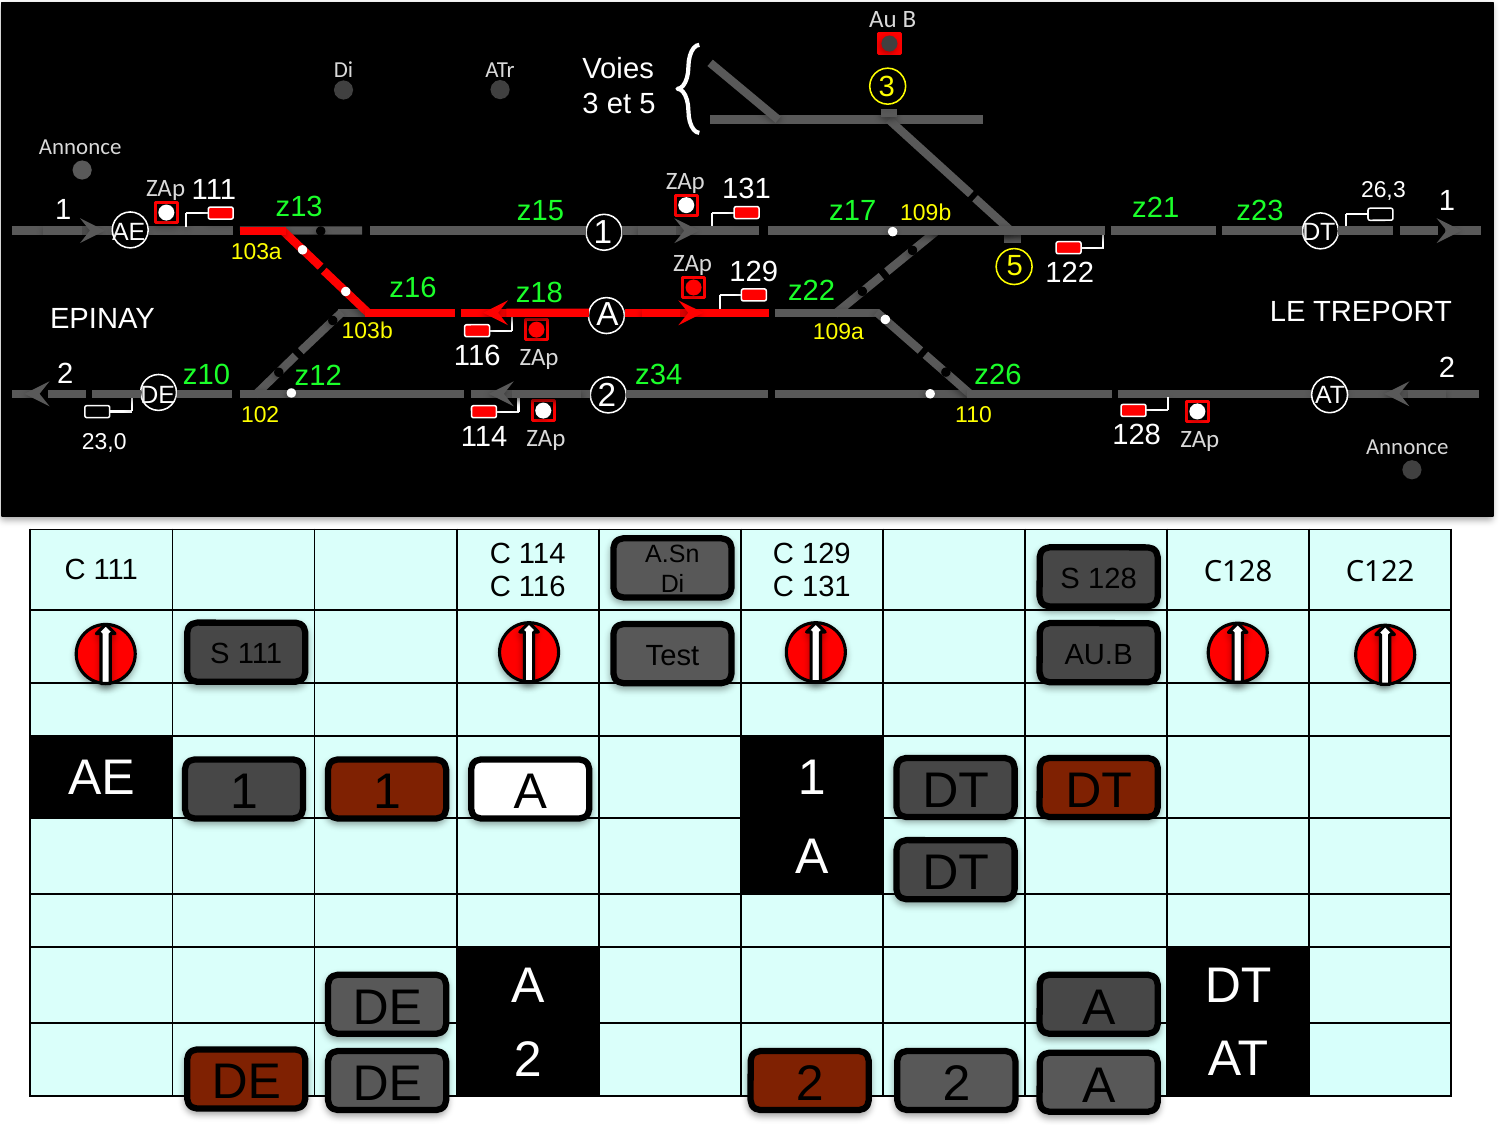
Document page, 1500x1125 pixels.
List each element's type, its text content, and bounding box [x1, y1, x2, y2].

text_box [774, 311, 1113, 395]
text_box DT [895, 757, 1016, 818]
text_box DE [186, 1048, 307, 1110]
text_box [75, 624, 136, 684]
text_box S 111 [186, 621, 307, 683]
text_box [527, 321, 546, 339]
text_box DE [327, 1050, 447, 1111]
text_box [733, 205, 760, 220]
text_box 2 [896, 1050, 1017, 1111]
text_box [71, 159, 93, 181]
text_box [207, 206, 234, 220]
text_box [1188, 402, 1207, 421]
text_box A [1038, 973, 1159, 1035]
text_box A [470, 758, 591, 820]
text_box A.Sn Di [612, 537, 733, 599]
text_box [463, 323, 491, 338]
text_box [157, 203, 176, 222]
text_box [333, 79, 354, 101]
text_box Test [612, 623, 733, 684]
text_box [499, 622, 559, 682]
text_box [534, 402, 553, 420]
text_box [489, 79, 511, 100]
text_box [786, 622, 846, 682]
text_box 1 [184, 758, 304, 820]
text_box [239, 229, 455, 313]
text_box [740, 288, 768, 302]
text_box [1207, 622, 1268, 683]
text_box [470, 404, 498, 419]
text_box [684, 278, 703, 297]
text_box [1120, 403, 1147, 418]
text_box [880, 34, 899, 53]
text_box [239, 320, 456, 393]
text_box AU.B [1038, 622, 1159, 683]
text_box 2 [749, 1050, 870, 1111]
text_box DT [1038, 757, 1159, 818]
text_box A [1038, 1051, 1159, 1113]
text_box [677, 196, 696, 214]
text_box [1355, 624, 1415, 685]
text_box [774, 235, 1106, 311]
text_box S 128 [1038, 546, 1159, 608]
text_box [1401, 459, 1423, 481]
text_box DT [895, 839, 1016, 900]
text_box 1 [327, 758, 447, 820]
text_box DE [327, 973, 447, 1035]
